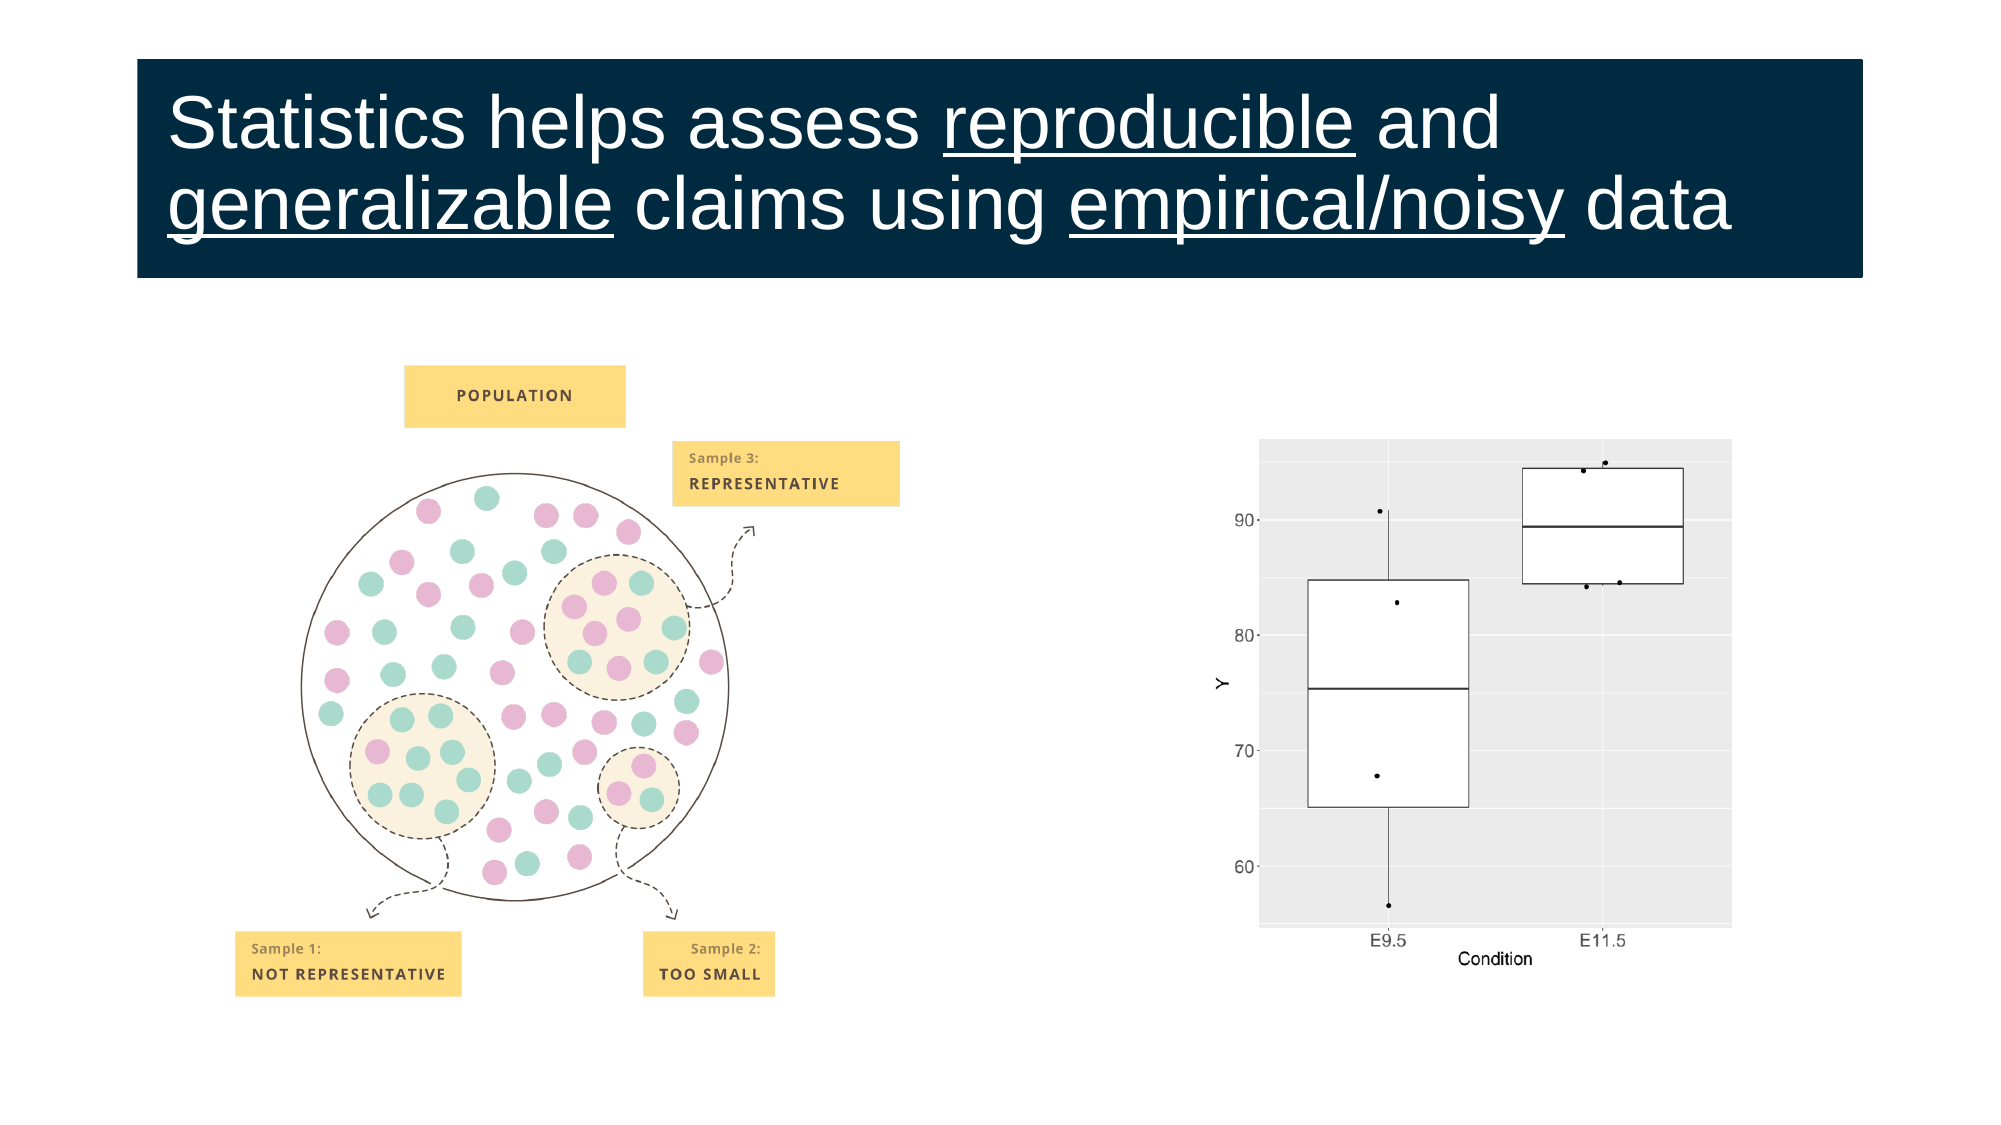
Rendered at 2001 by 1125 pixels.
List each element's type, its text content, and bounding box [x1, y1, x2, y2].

title Statistics helps assess reproducible and generalizable claims using empirical/noisy data [137, 59, 1863, 278]
picture [999, 433, 1946, 969]
picture [115, 296, 914, 1106]
